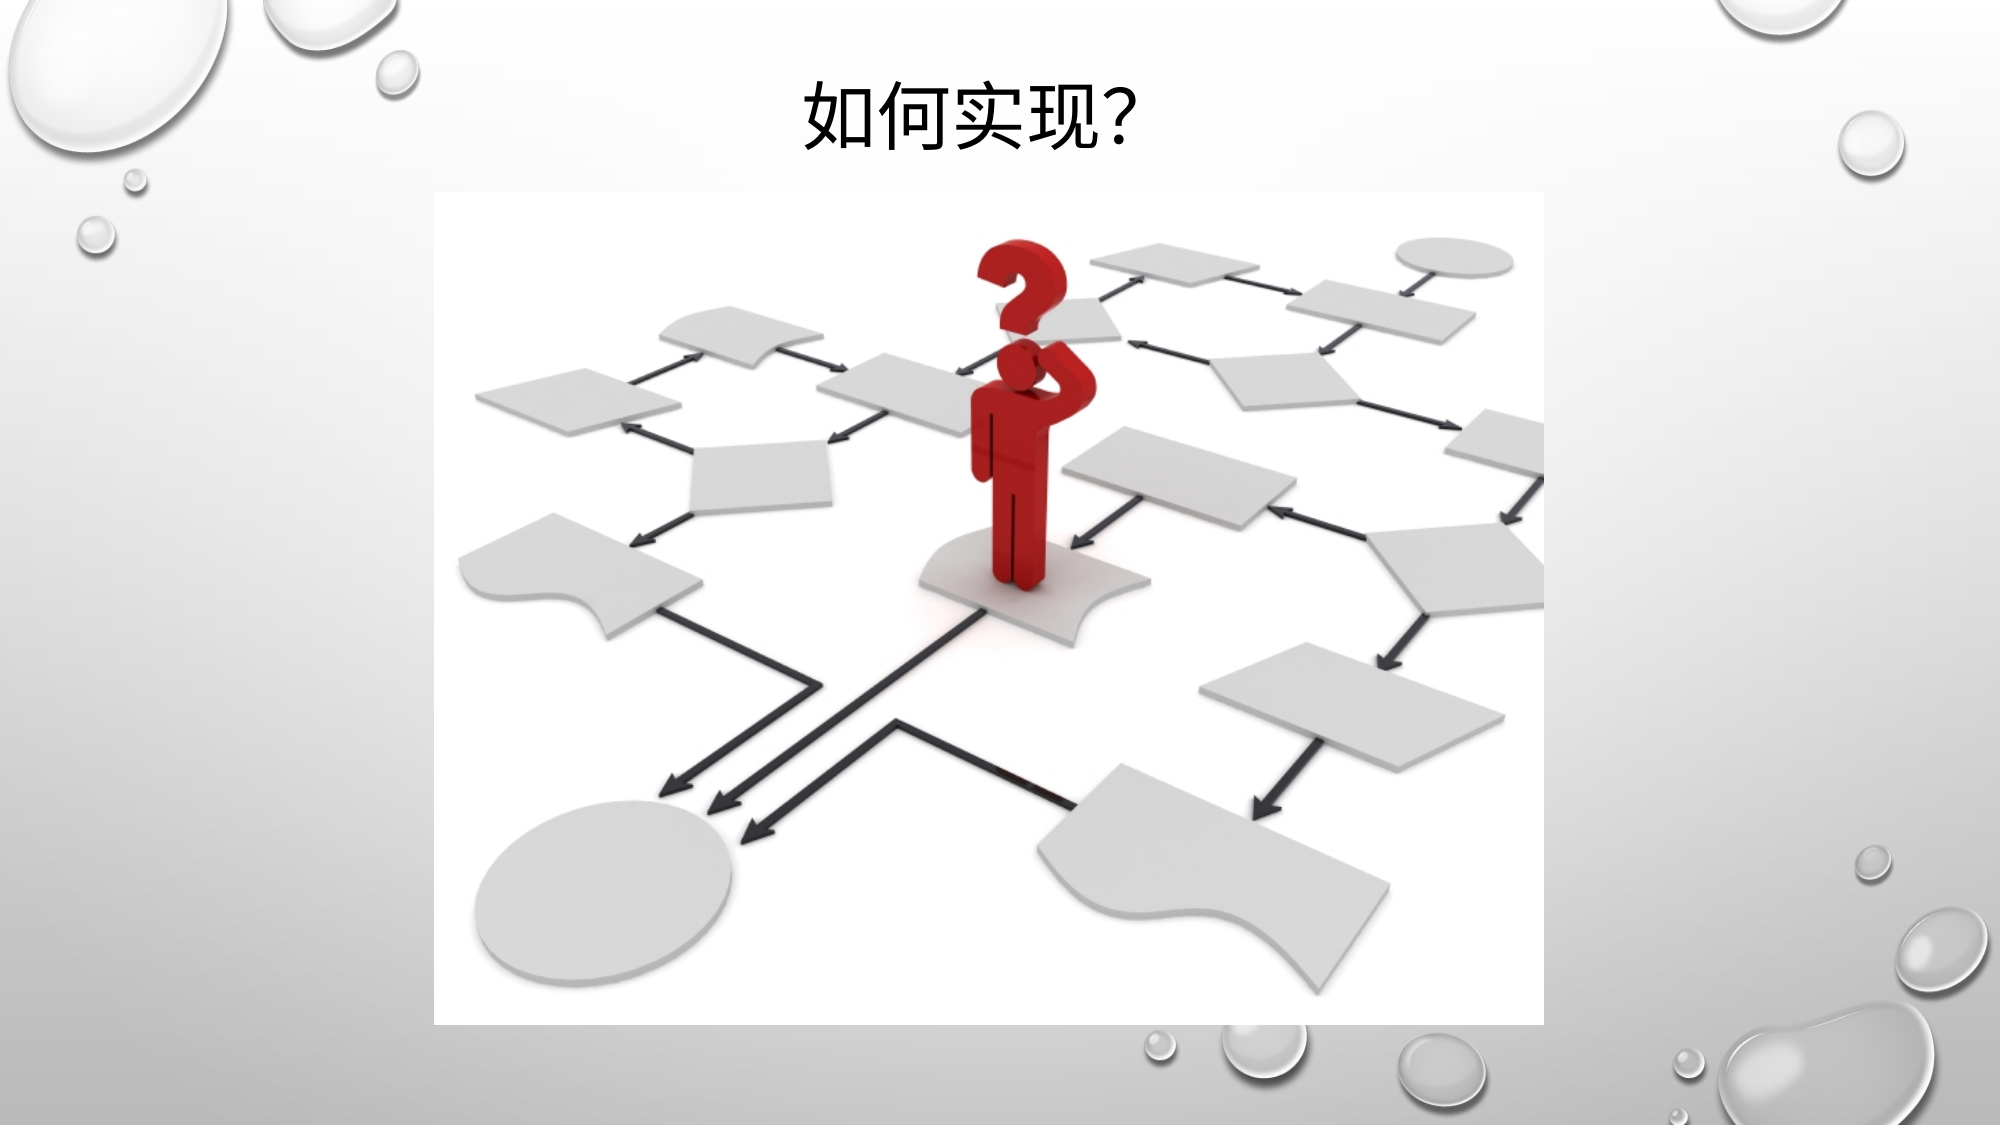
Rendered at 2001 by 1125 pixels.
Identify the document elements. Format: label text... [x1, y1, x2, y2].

picture [0, 0, 2000, 1125]
title 如何实现？ [139, 0, 1840, 252]
